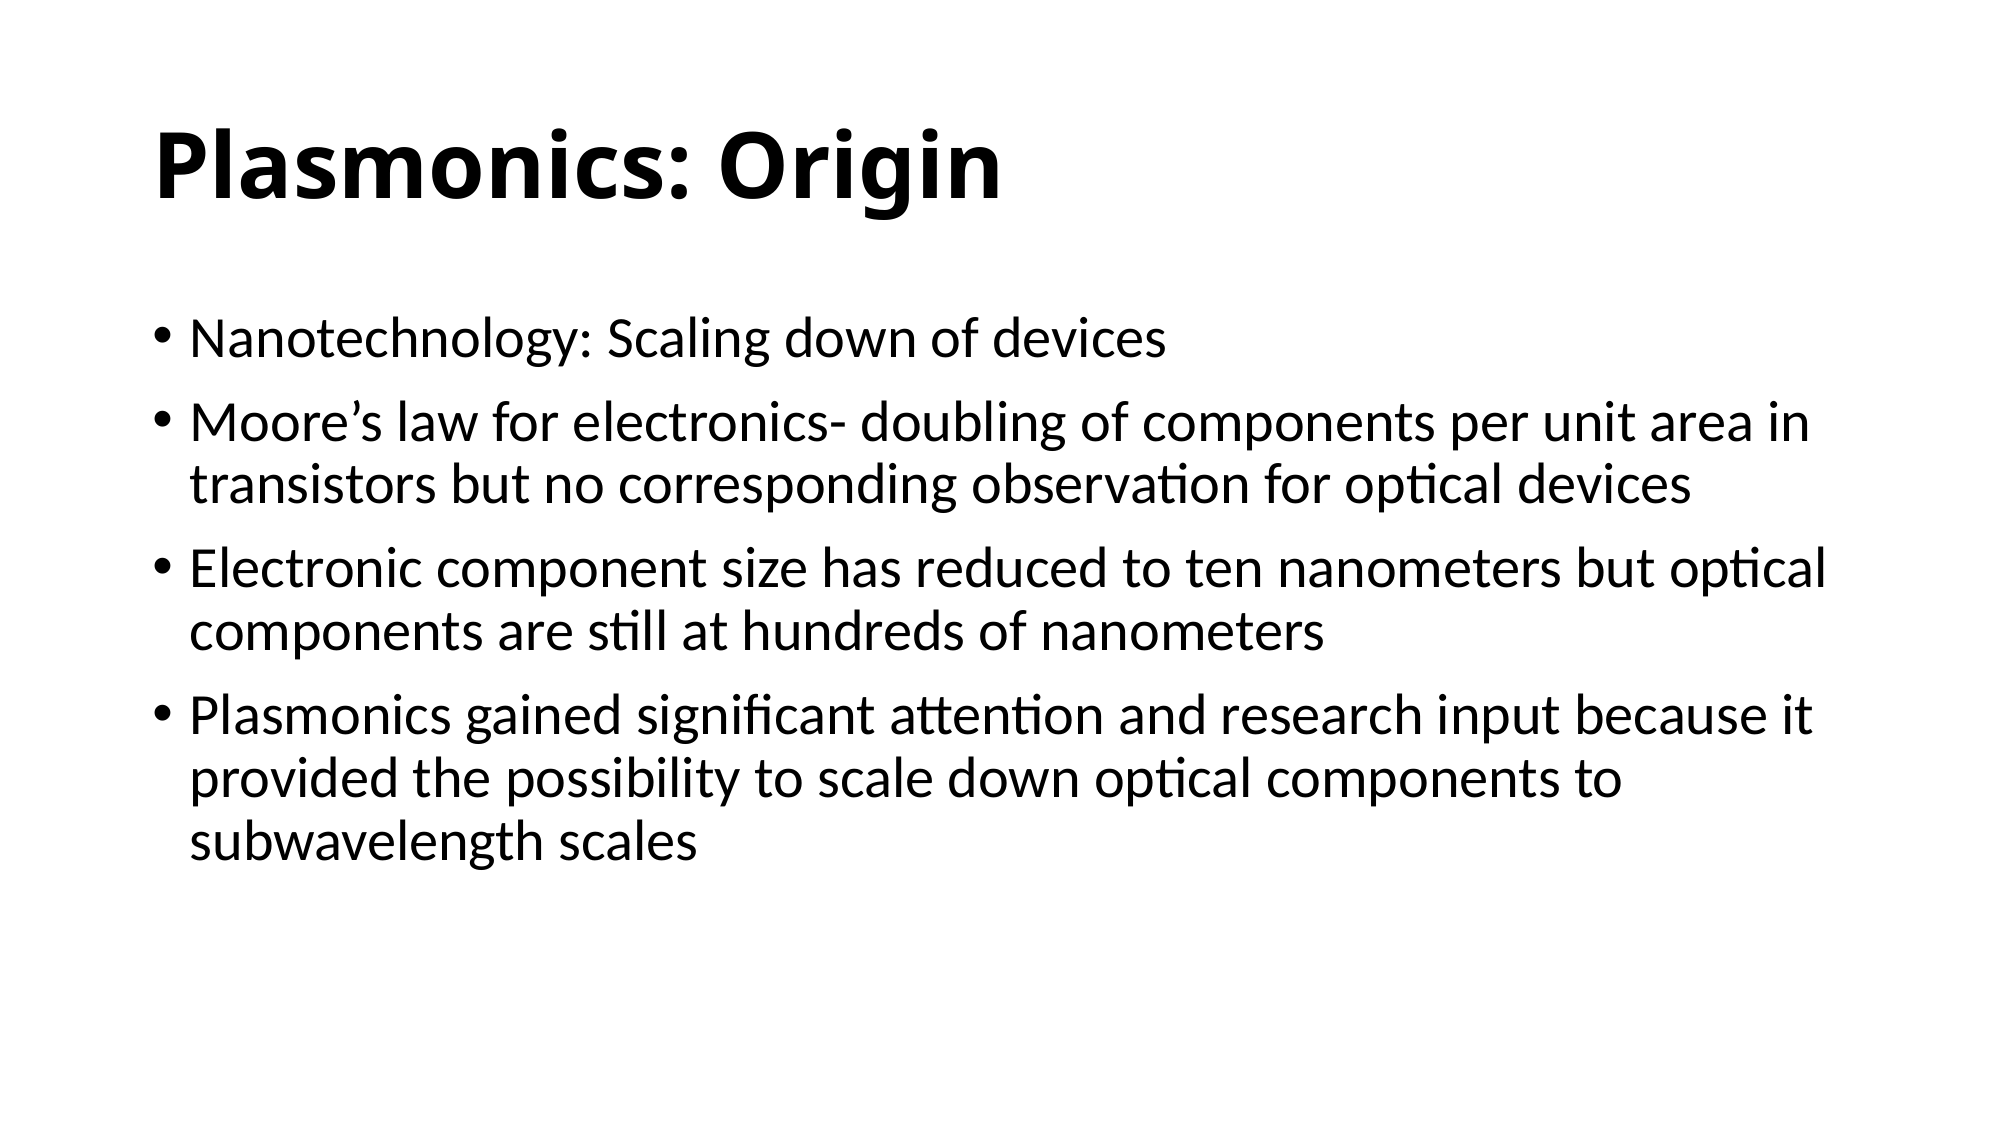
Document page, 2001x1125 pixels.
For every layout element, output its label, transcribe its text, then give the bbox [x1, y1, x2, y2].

list Nanotechnology: Scaling down of devices Moore’s law for electronics- doubling of components per unit area in transistors but no corresponding observation for optical devices Electronic component size has reduced to ten nanometers but optical components are still at hundreds of nanometers Plasmonics gained significant attention and research input because it provided the possibility to scale down optical components to subwavelength scales [137, 299, 1863, 1014]
title Plasmonics: Origin [137, 59, 1863, 278]
